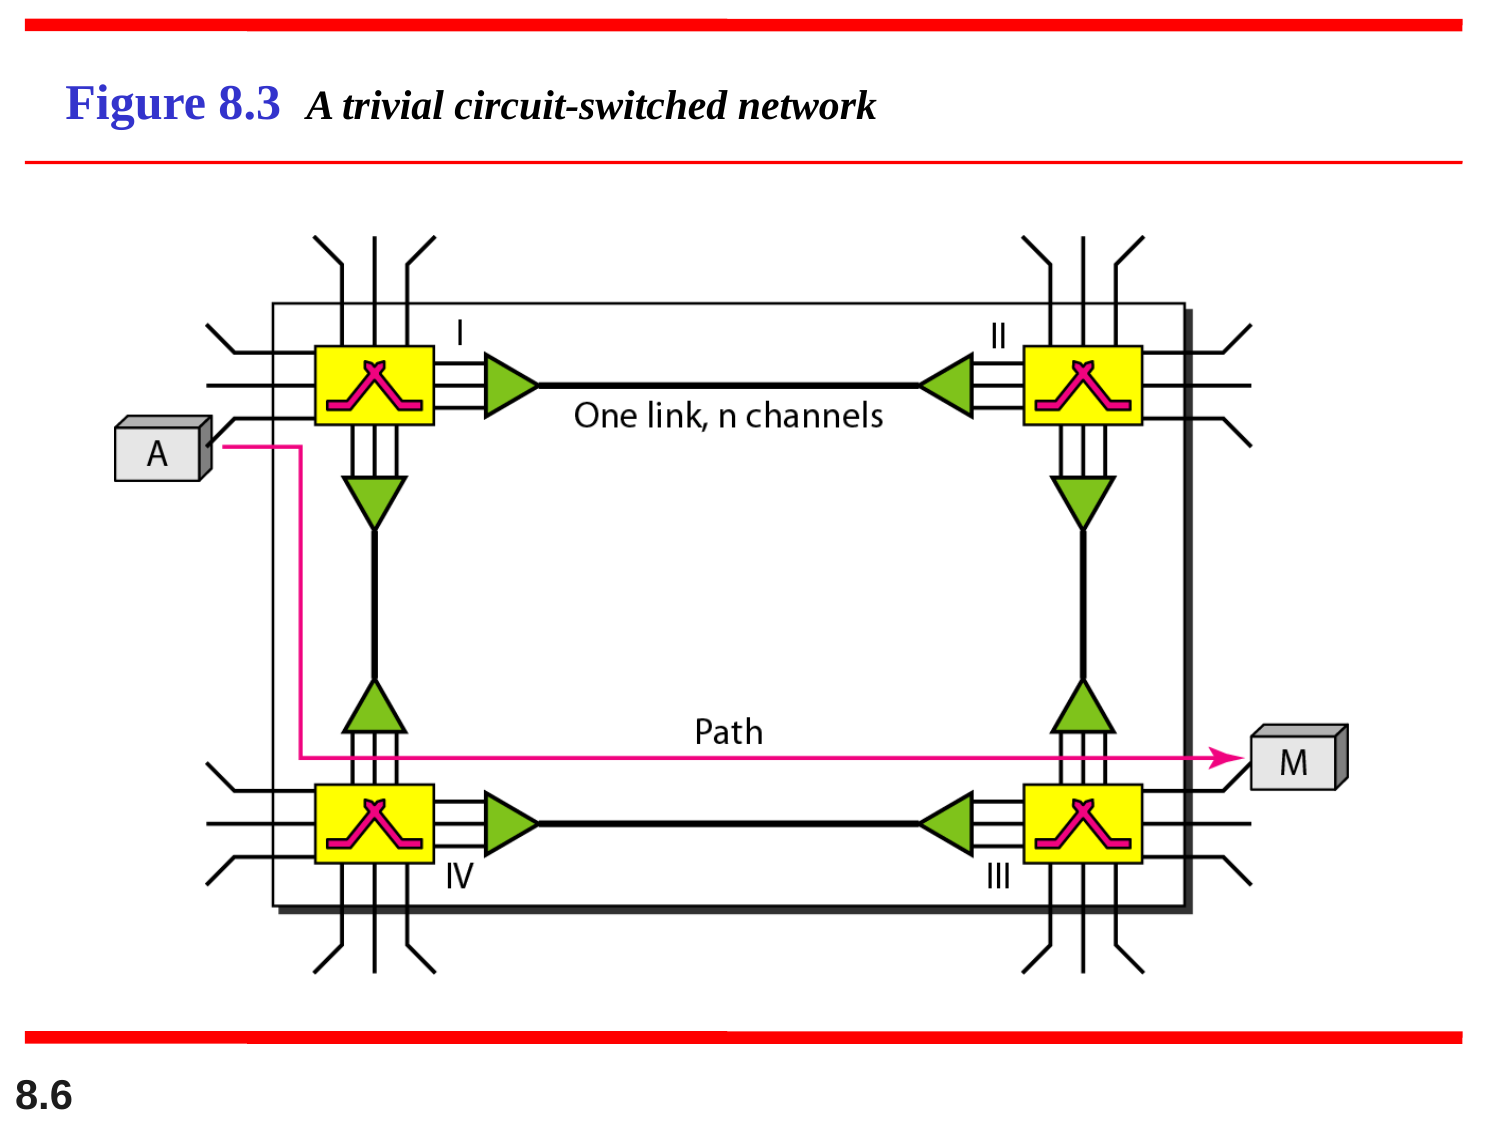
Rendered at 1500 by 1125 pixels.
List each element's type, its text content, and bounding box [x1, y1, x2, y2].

text_box Figure 8.3 A trivial circuit-switched network [50, 62, 893, 138]
slide_number 8.6 [0, 1050, 313, 1125]
picture [114, 235, 1350, 975]
